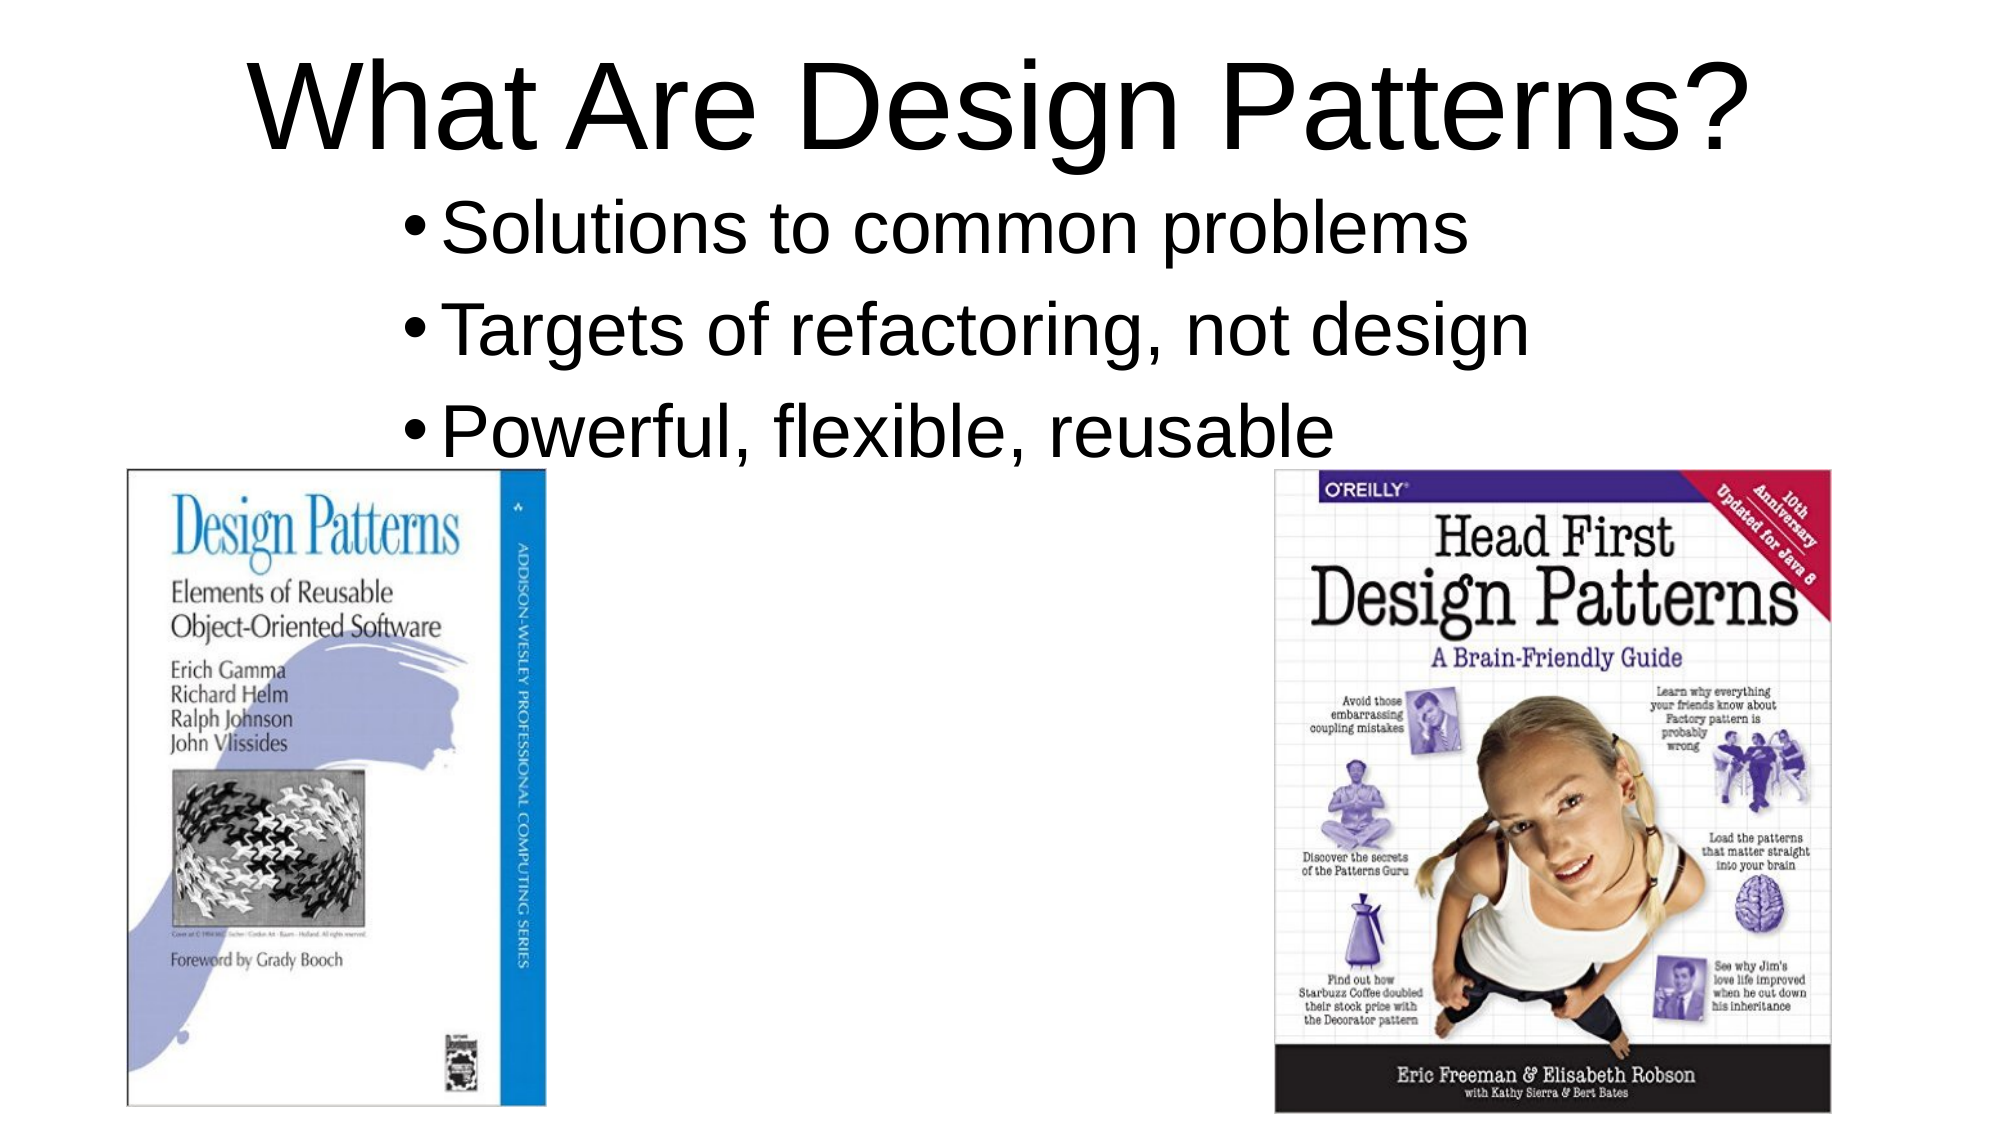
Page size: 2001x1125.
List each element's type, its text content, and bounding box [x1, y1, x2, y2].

title What Are Design Patterns? [137, 0, 1863, 218]
list Solutions to common problems Targets of refactoring, not design Powerful, flexible, reusable [387, 181, 1613, 508]
picture [1274, 469, 1832, 1114]
picture [126, 468, 547, 1107]
